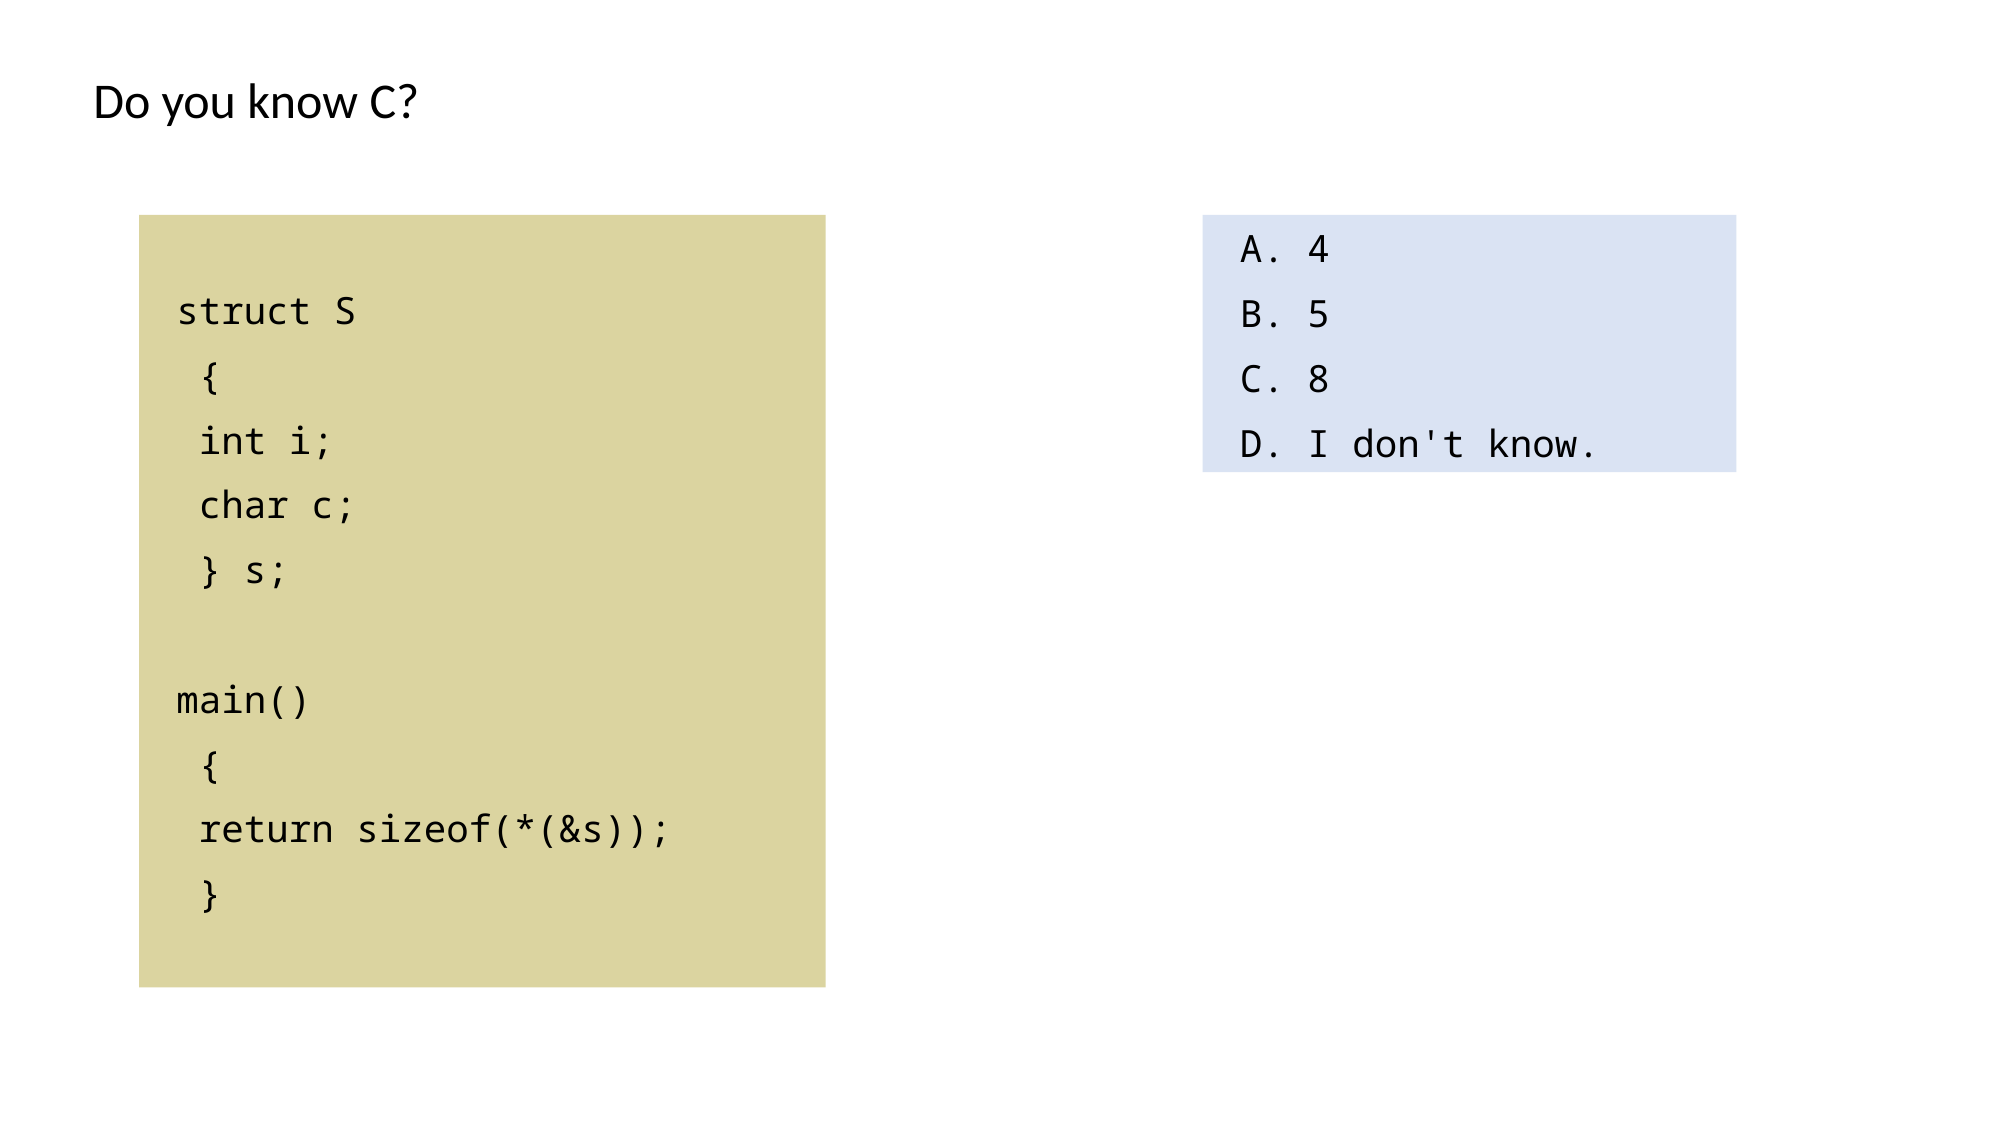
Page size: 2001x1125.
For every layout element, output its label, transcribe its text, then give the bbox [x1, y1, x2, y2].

text_box struct S { int i; char c; } s; main() { return sizeof(*(&s)); } [139, 214, 826, 988]
text_box Do you know C? [78, 60, 435, 136]
text_box A. 4 B. 5 C. 8 D. I don't know. [1202, 214, 1737, 473]
